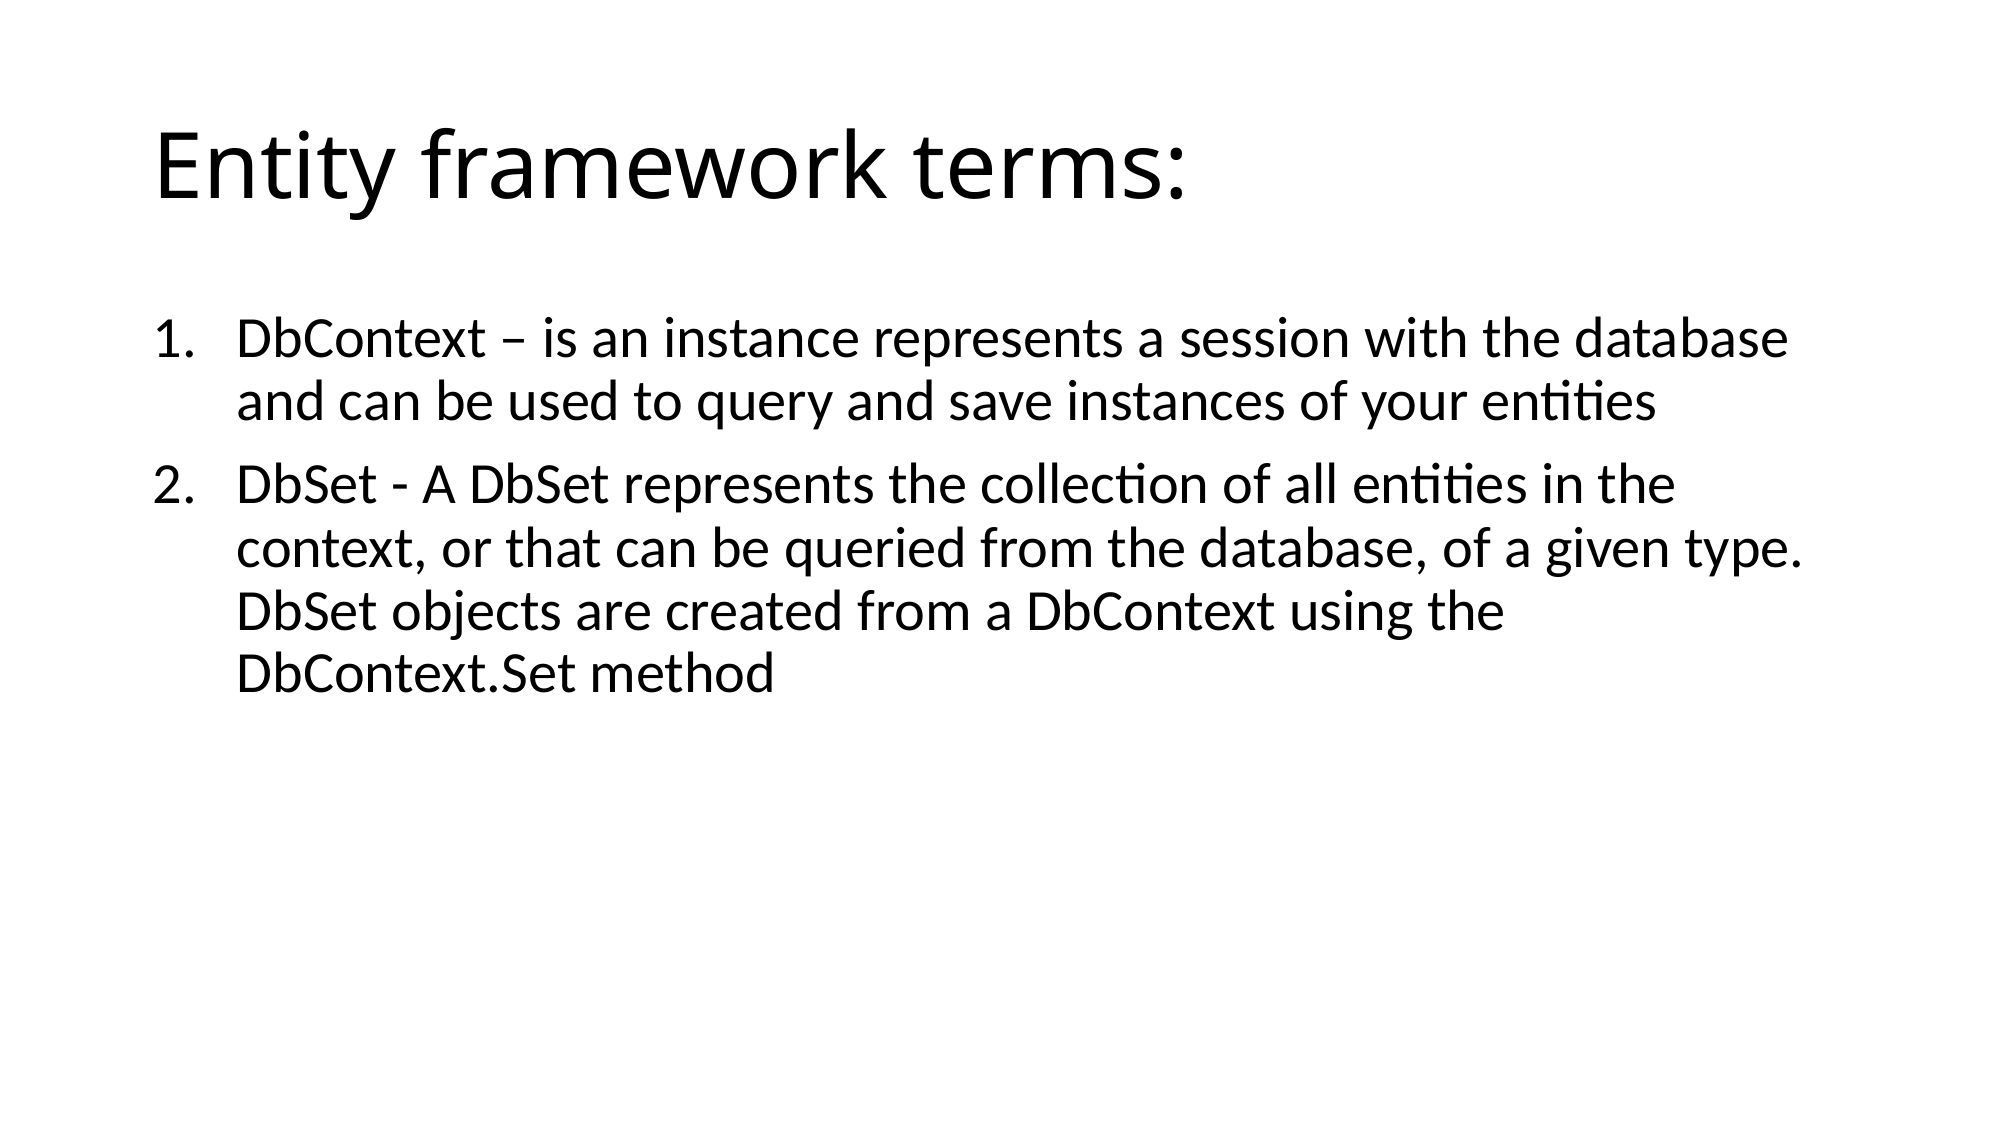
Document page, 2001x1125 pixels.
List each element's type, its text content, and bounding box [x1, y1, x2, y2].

list DbContext – is an instance represents a session with the database and can be used to query and save instances of your entities DbSet - A DbSet represents the collection of all entities in the context, or that can be queried from the database, of a given type. DbSet objects are created from a DbContext using the DbContext.Set method [137, 299, 1863, 1014]
title Entity framework terms: [137, 59, 1863, 278]
